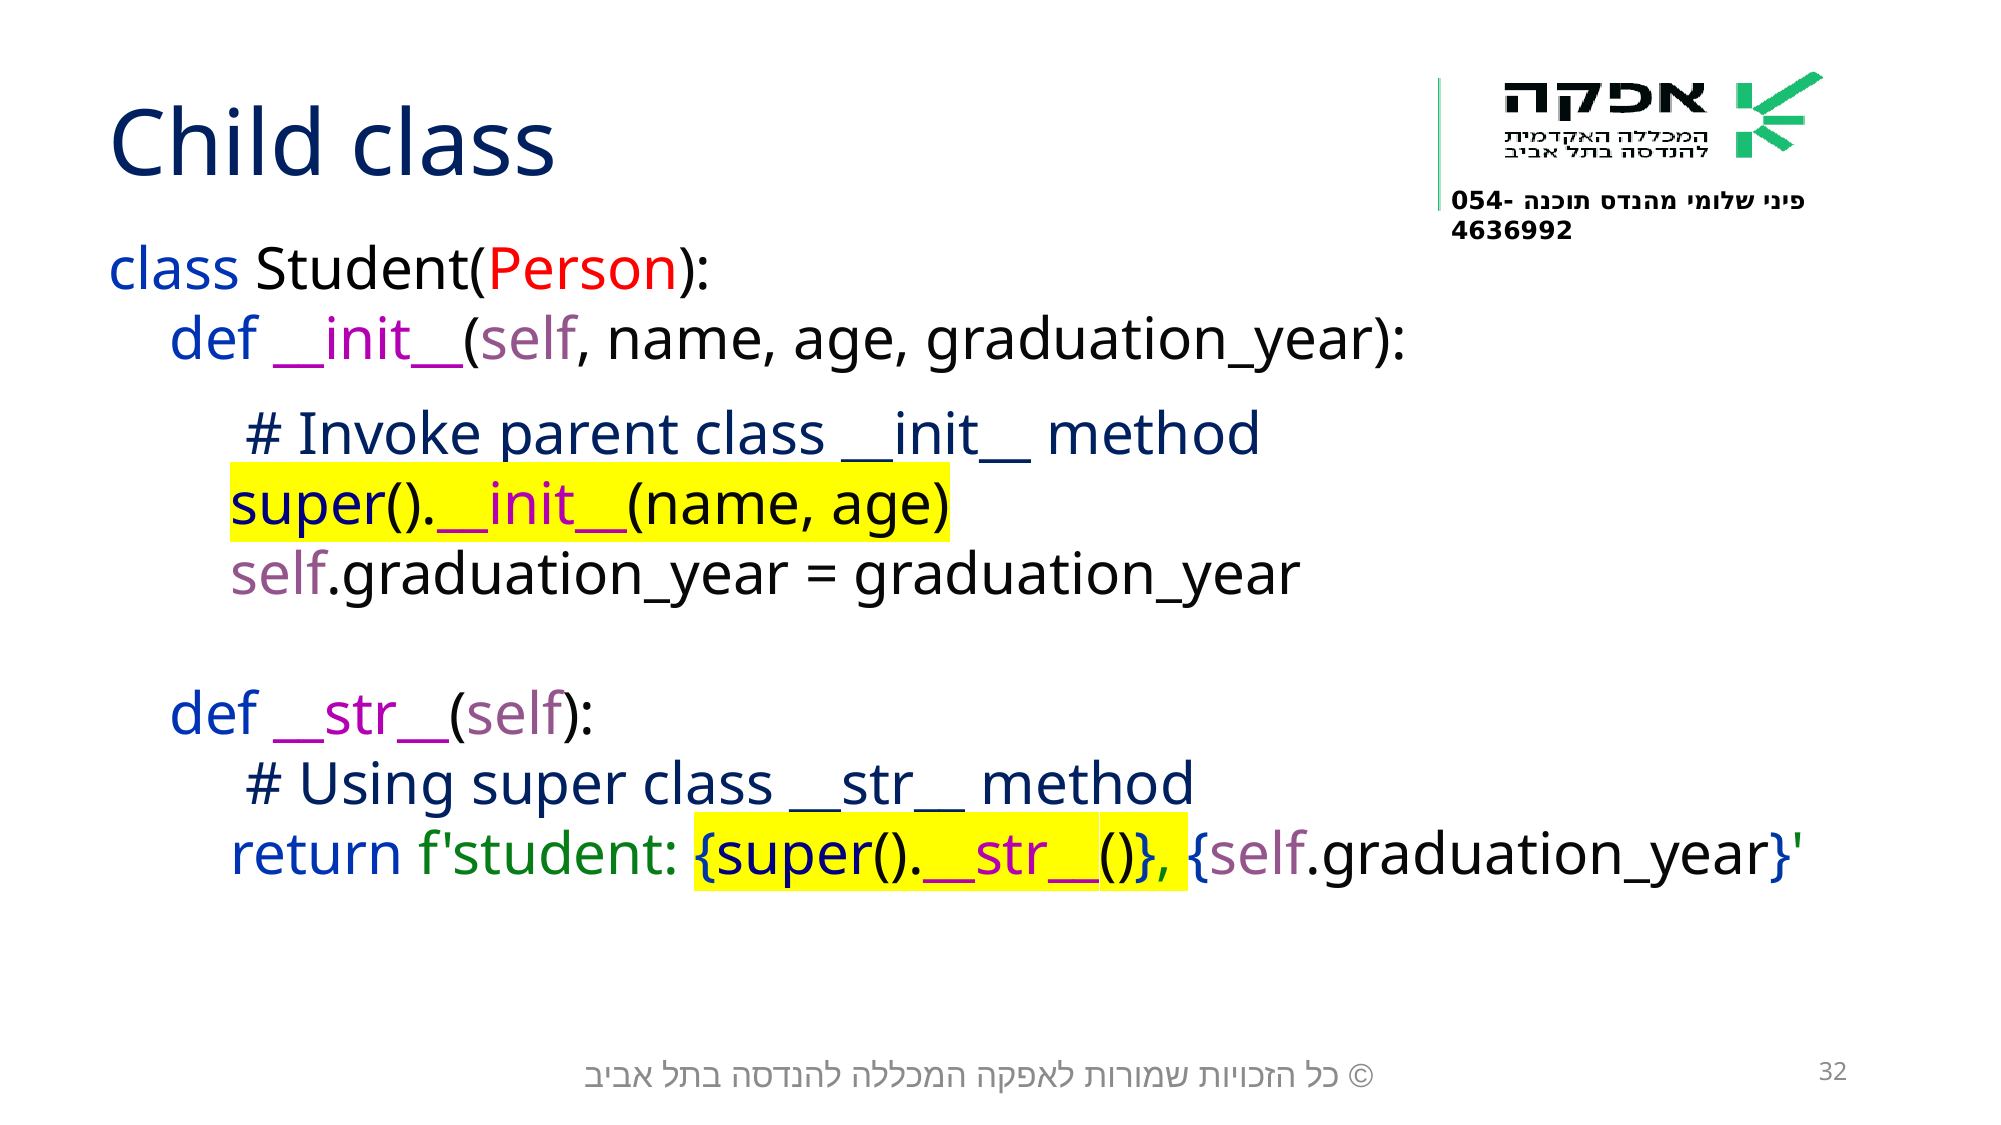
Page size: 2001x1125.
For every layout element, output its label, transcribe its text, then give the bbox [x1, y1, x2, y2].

footer © כל הזכויות שמורות לאפקה המכללה להנדסה בתל אביב [518, 1042, 1412, 1103]
text_box class Student(Person): def __init__(self, name, age, graduation_year): # Invoke parent class __init__ method super().__init__(name, age) self.graduation_year = graduation_year def __str__(self): # Using super class __str__ method return f'student: {super().__str__()}, {self.graduation_year}' [93, 223, 1825, 894]
slide_number 32 [1412, 1042, 1863, 1103]
text_box Child class [93, 76, 1430, 202]
picture [1416, 59, 1871, 230]
